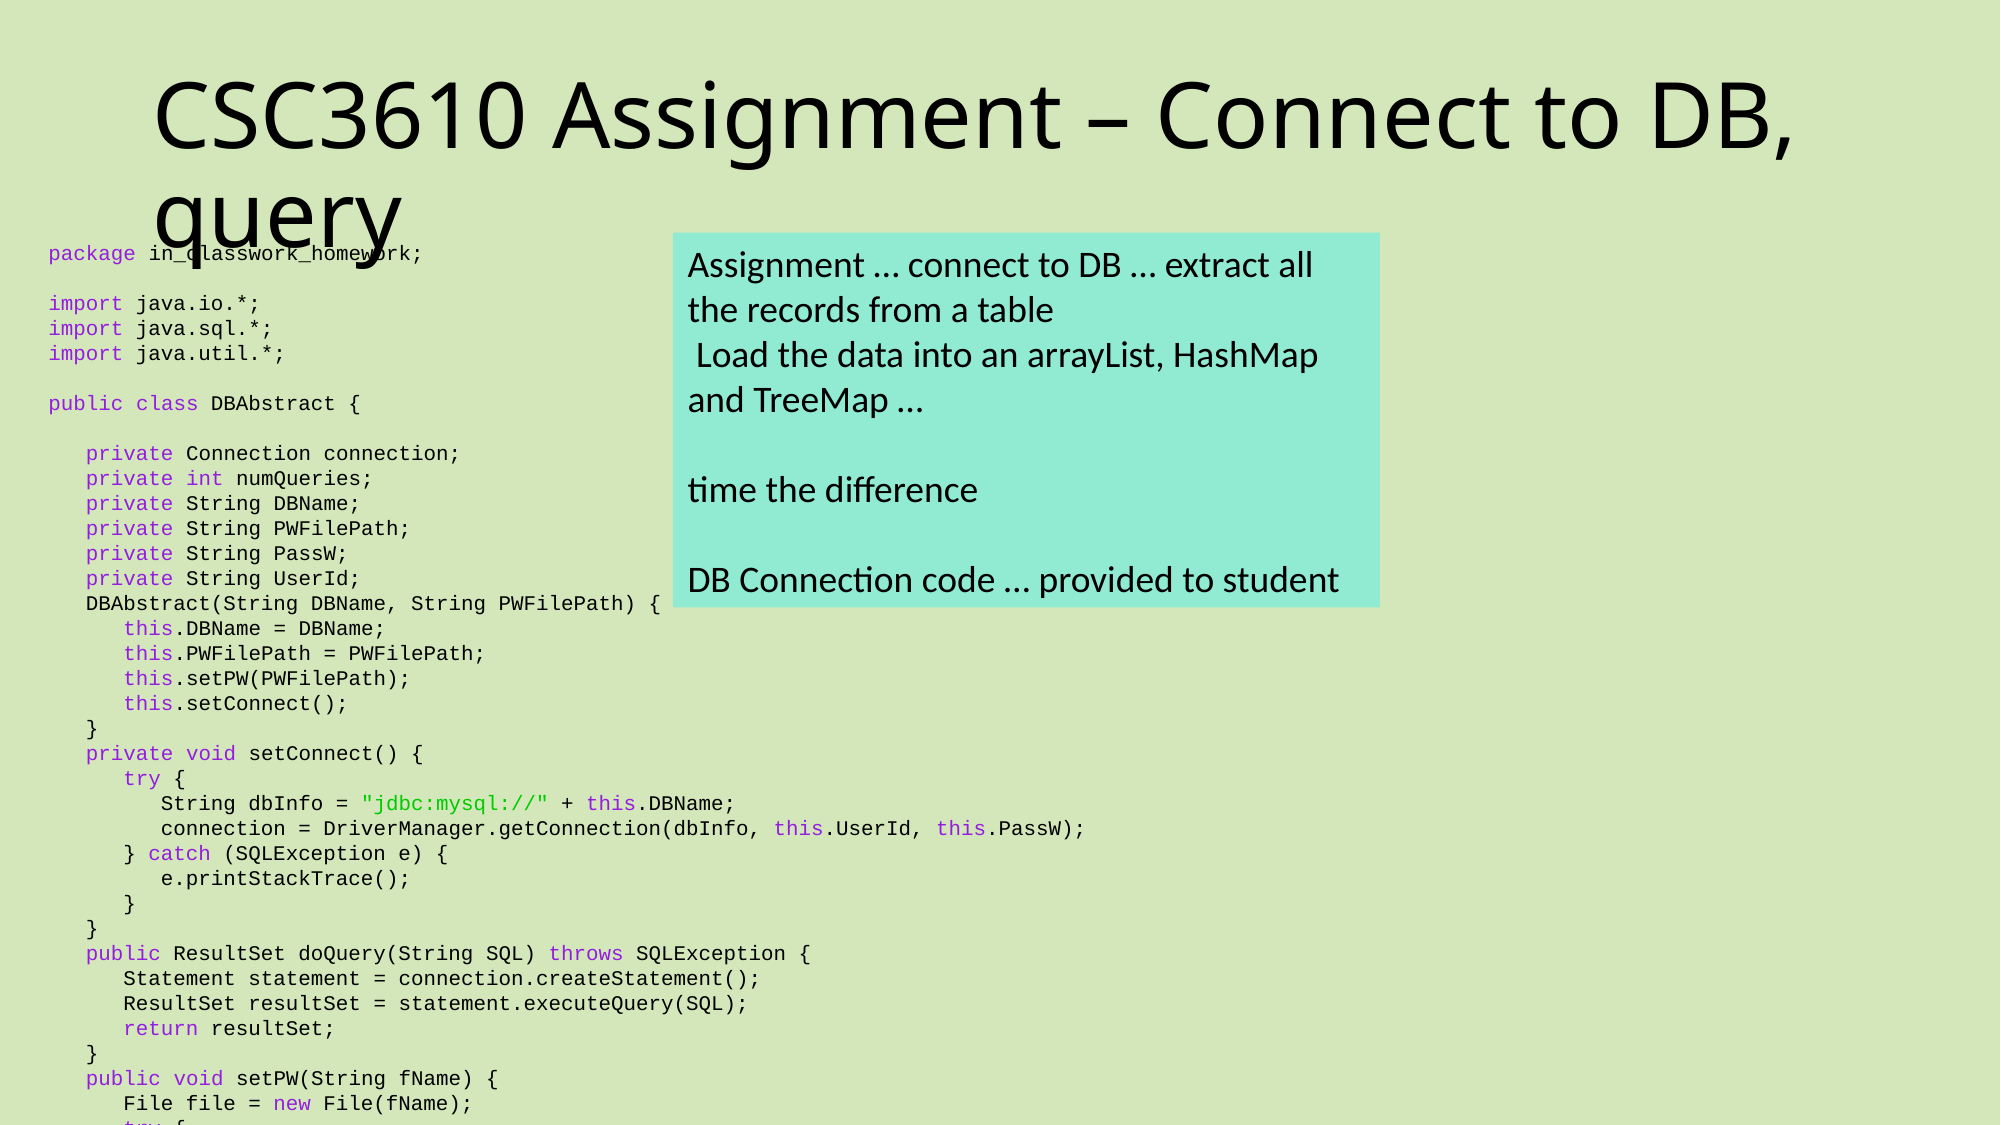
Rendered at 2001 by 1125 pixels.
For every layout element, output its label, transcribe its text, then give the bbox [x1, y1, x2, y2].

title CSC3610 Assignment – Connect to DB, query [137, 59, 1863, 232]
text_box Assignment … connect to DB … extract all the records from a table Load the data into an arrayList, HashMap and TreeMap … time the difference DB Connection code … provided to student [672, 232, 1380, 608]
text_box package in_classwork_homework; import java.io.*; import java.sql.*; import java.util.*; public class DBAbstract { private Connection connection; private int numQueries; private String DBName; private String PWFilePath; private String PassW; private String UserId; DBAbstract(String DBName, String PWFilePath) { this.DBName = DBName; this.PWFilePath = PWFilePath; this.setPW(PWFilePath); this.setConnect(); } private void setConnect() { try { String dbInfo = "jdbc:mysql://" + this.DBName; connection = DriverManager.getConnection(dbInfo, this.UserId, this.PassW); } catch (SQLException e) { e.printStackTrace(); } } public ResultSet doQuery(String SQL) throws SQLException { Statement statement = connection.createStatement(); ResultSet resultSet = statement.executeQuery(SQL); return resultSet; } public void setPW(String fName) { File file = new File(fName); try { Scanner scnr = new Scanner(file); int lineNumber = 1; this.UserId = scnr.nextLine(); this.PassW = scnr.nextLine(); while (scnr.hasNextLine()) { String line = scnr.nextLine(); System.out.println("line " + lineNumber + " :" + line); lineNumber++; } scnr.close(); } catch (Exception e) { System.out.println(e); } } } [33, 232, 1967, 1125]
